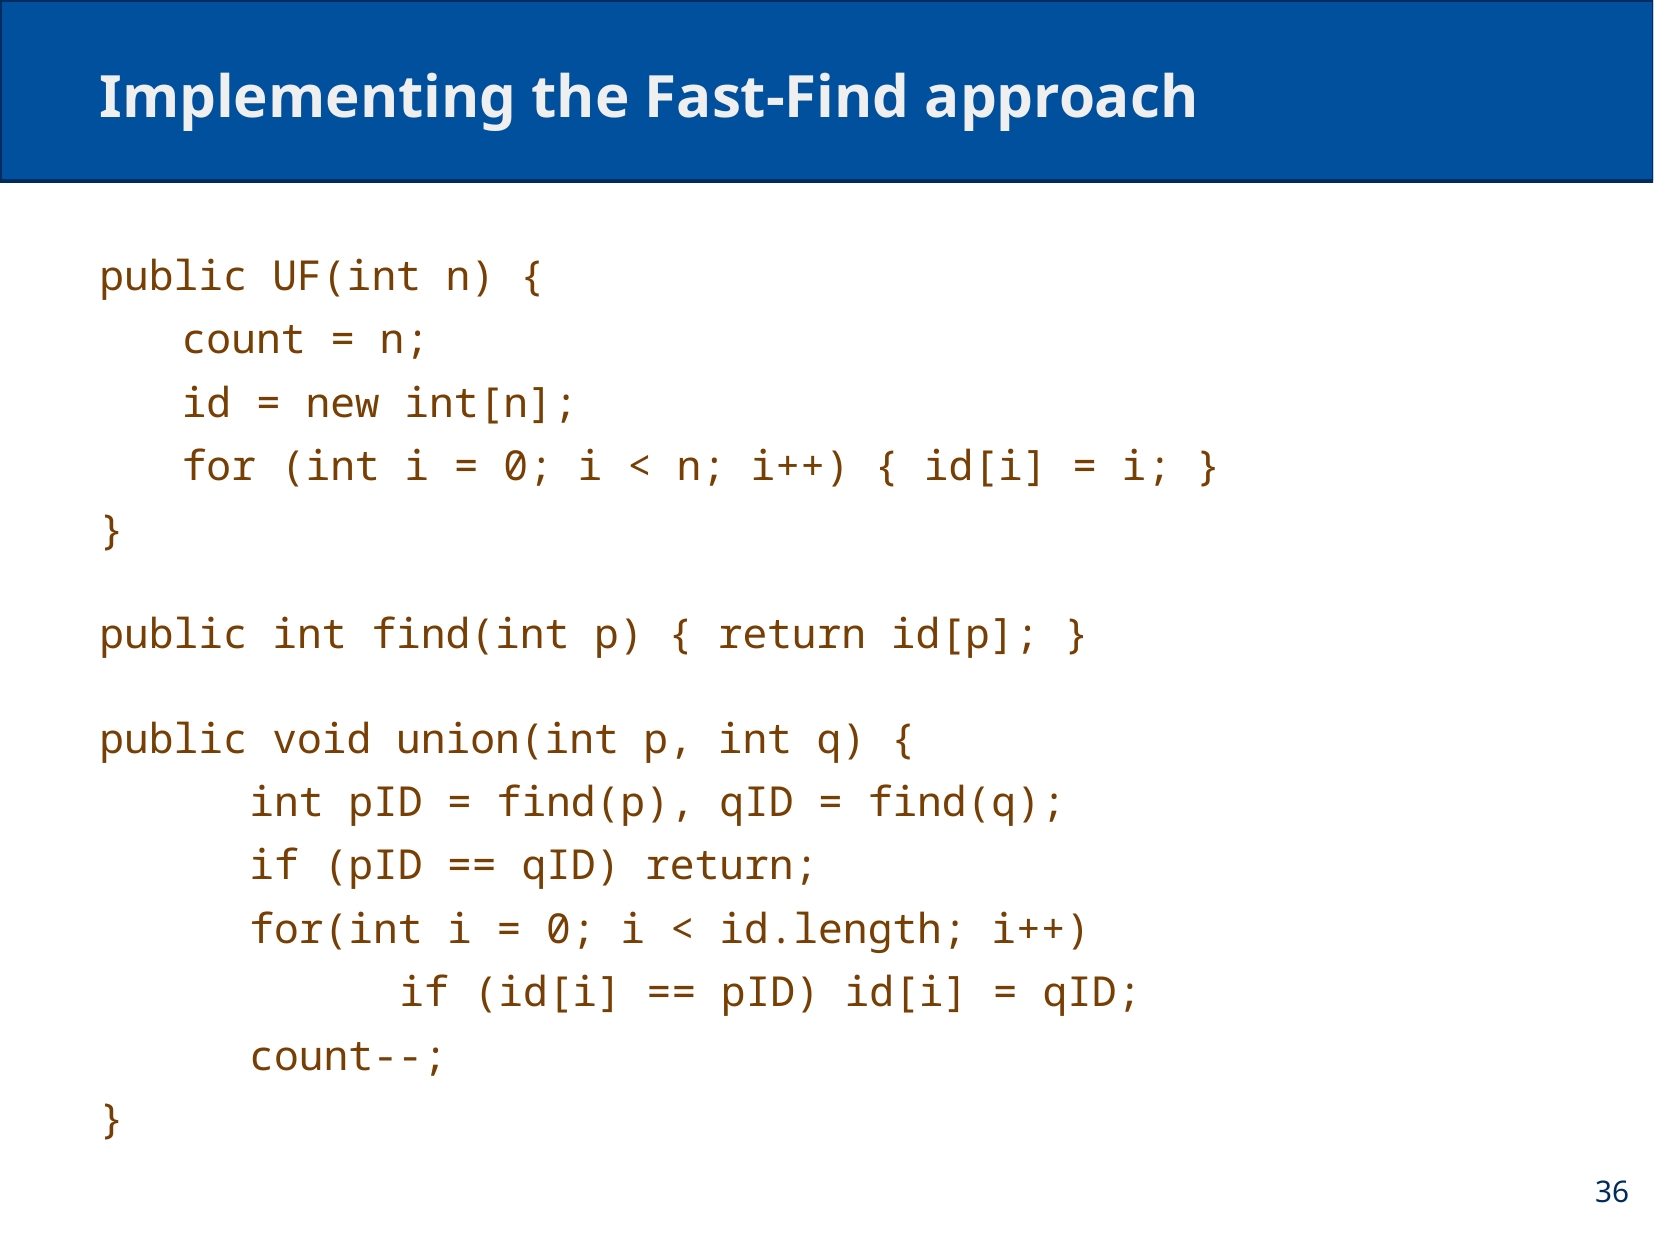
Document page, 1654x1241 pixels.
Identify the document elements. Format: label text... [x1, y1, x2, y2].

title Implementing the Fast-Find approach [82, 36, 1571, 146]
slide_number 36 [1546, 1145, 1647, 1241]
list public UF(int n) { count = n; id = new int[n]; for (int i = 0; i < n; i++) { id[i] = i; } } public int find(int p) { return id[p]; } public void union(int p, int q) { int pID = find(p), qID = find(q); if (pID == qID) return; for(int i = 0; i < id.length; i++) if (id[i] == pID) id[i] = qID; count--; } [82, 232, 1571, 1188]
